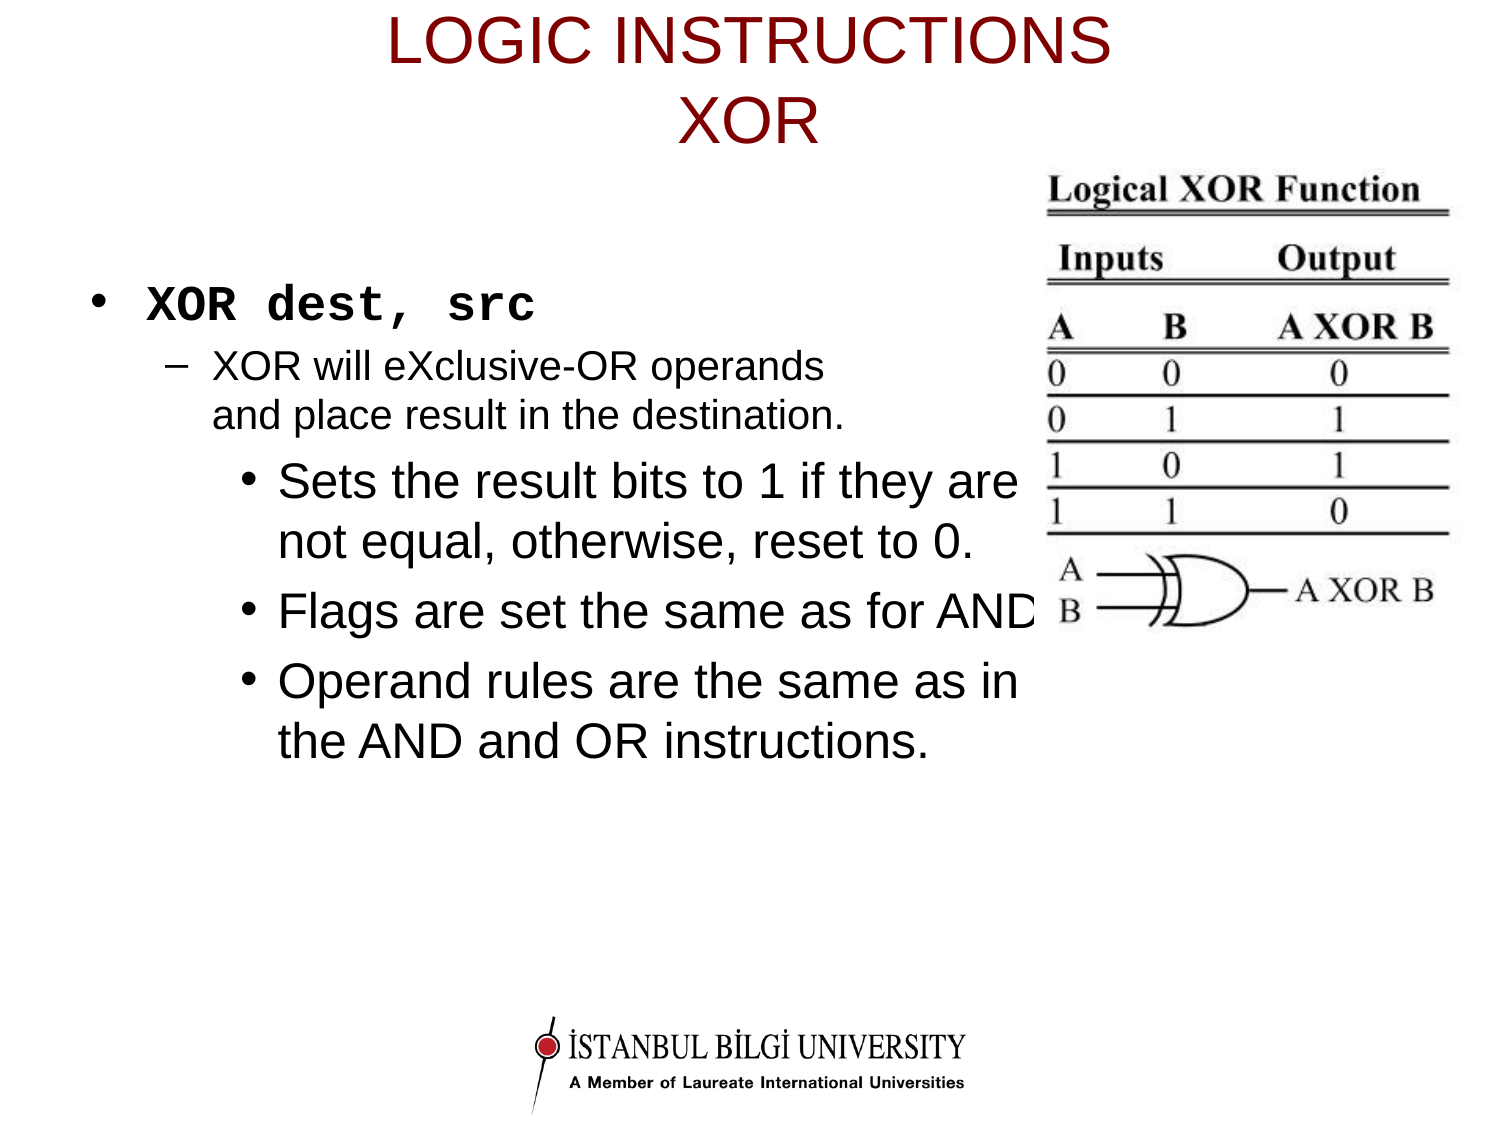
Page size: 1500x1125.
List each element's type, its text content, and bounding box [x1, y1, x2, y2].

list XOR dest, src XOR will eXclusive-OR operands and place result in the destination. Sets the result bits to 1 if they are not equal, otherwise, reset to 0. Flags are set the same as for AND. Operand rules are the same as in the AND and OR instructions. [75, 262, 1425, 1005]
title LOGIC INSTRUCTIONS XOR [75, 0, 1425, 171]
picture [1034, 155, 1466, 633]
picture [531, 1016, 966, 1116]
